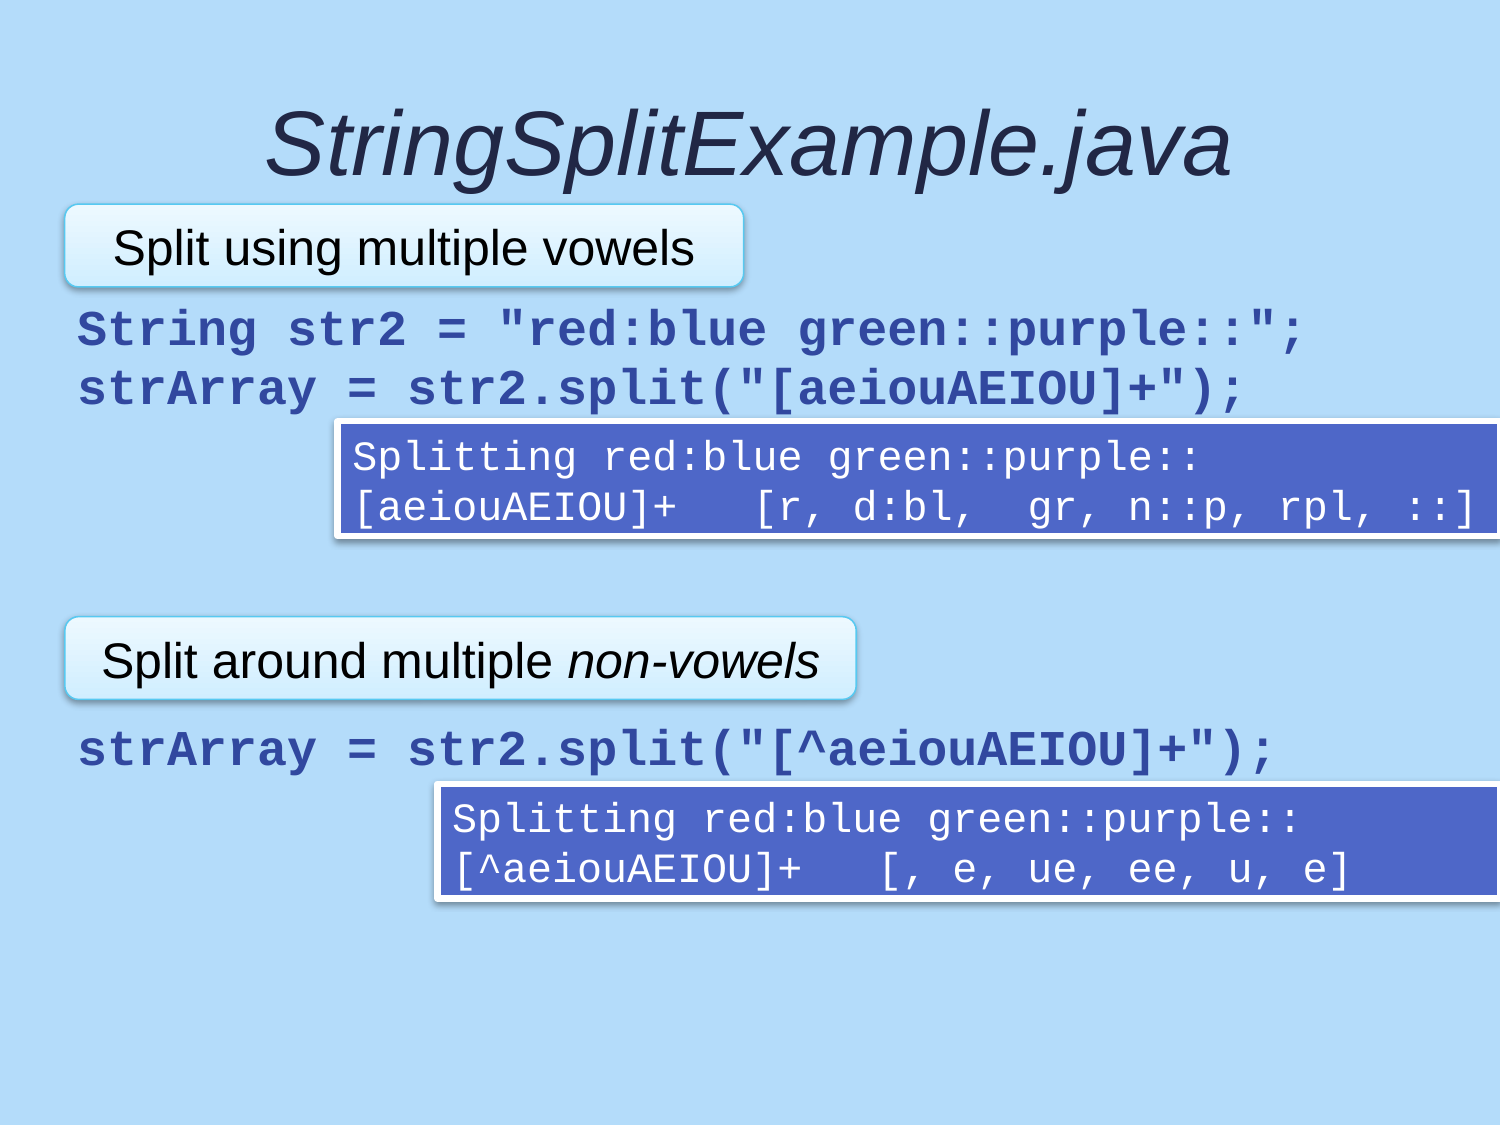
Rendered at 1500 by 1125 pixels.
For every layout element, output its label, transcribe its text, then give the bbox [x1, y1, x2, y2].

title StringSplitExample.java [75, 45, 1425, 233]
text_box Split using multiple vowels [63, 203, 745, 288]
text_box String str2 = "red:blue green::purple::"; strArray = str2.split("[aeiouAEIOU]+"); strArray = str2.split("[^aeiouAEIOU]+"); [62, 287, 1425, 843]
text_box Splitting red:blue green::purple:: [aeiouAEIOU]+ [r, d:bl, gr, n::p, rpl, ::] [334, 418, 1500, 539]
text_box Split around multiple non-vowels [64, 615, 858, 701]
text_box Splitting red:blue green::purple:: [^aeiouAEIOU]+ [, e, ue, ee, u, e] [434, 781, 1500, 902]
